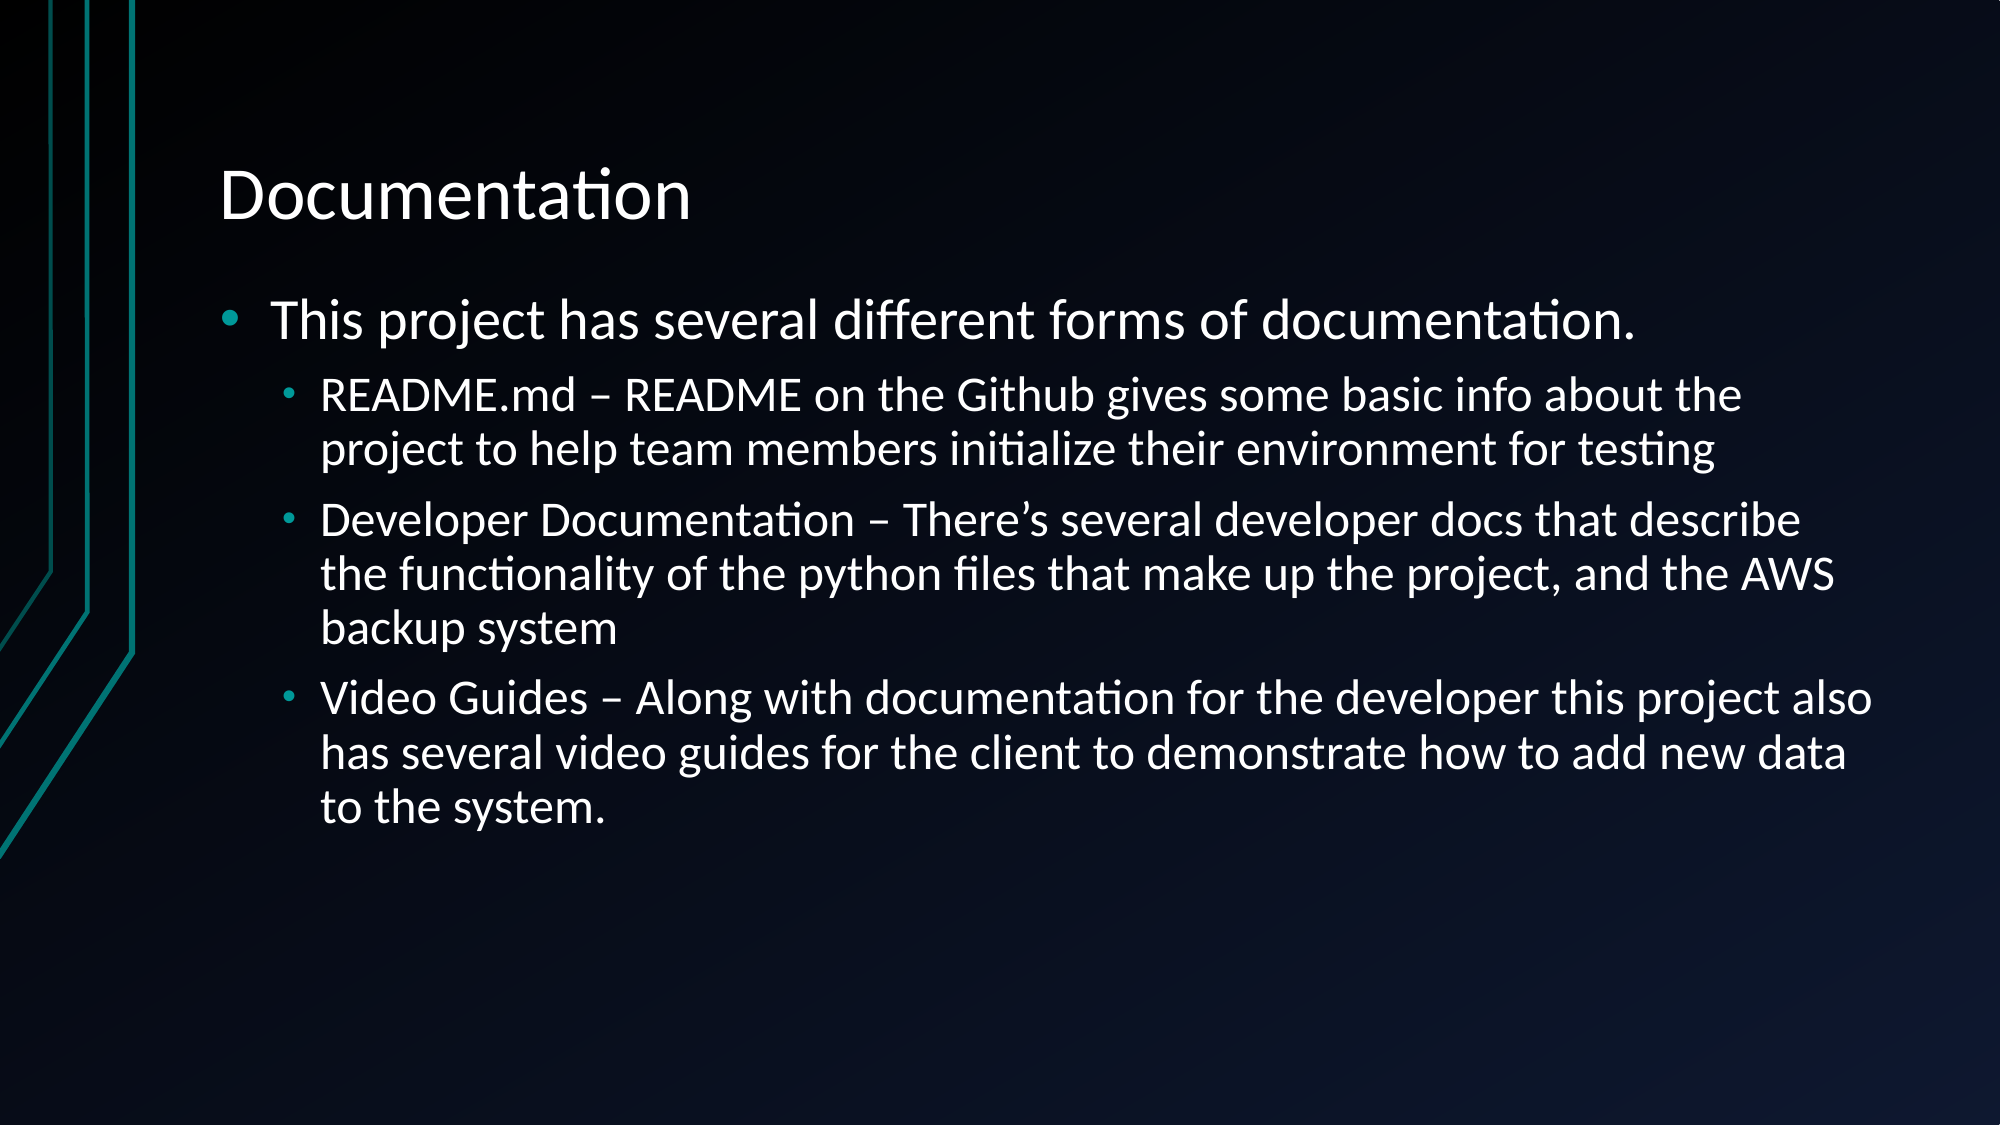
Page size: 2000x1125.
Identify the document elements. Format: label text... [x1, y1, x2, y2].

list This project has several different forms of documentation. README.md – README on the Github gives some basic info about the project to help team members initialize their environment for testing Developer Documentation – There’s several developer docs that describe the functionality of the python files that make up the project, and the AWS backup system Video Guides – Along with documentation for the developer this project also has several video guides for the client to demonstrate how to add new data to the system. [199, 279, 1900, 1012]
title Documentation [199, 45, 1900, 246]
